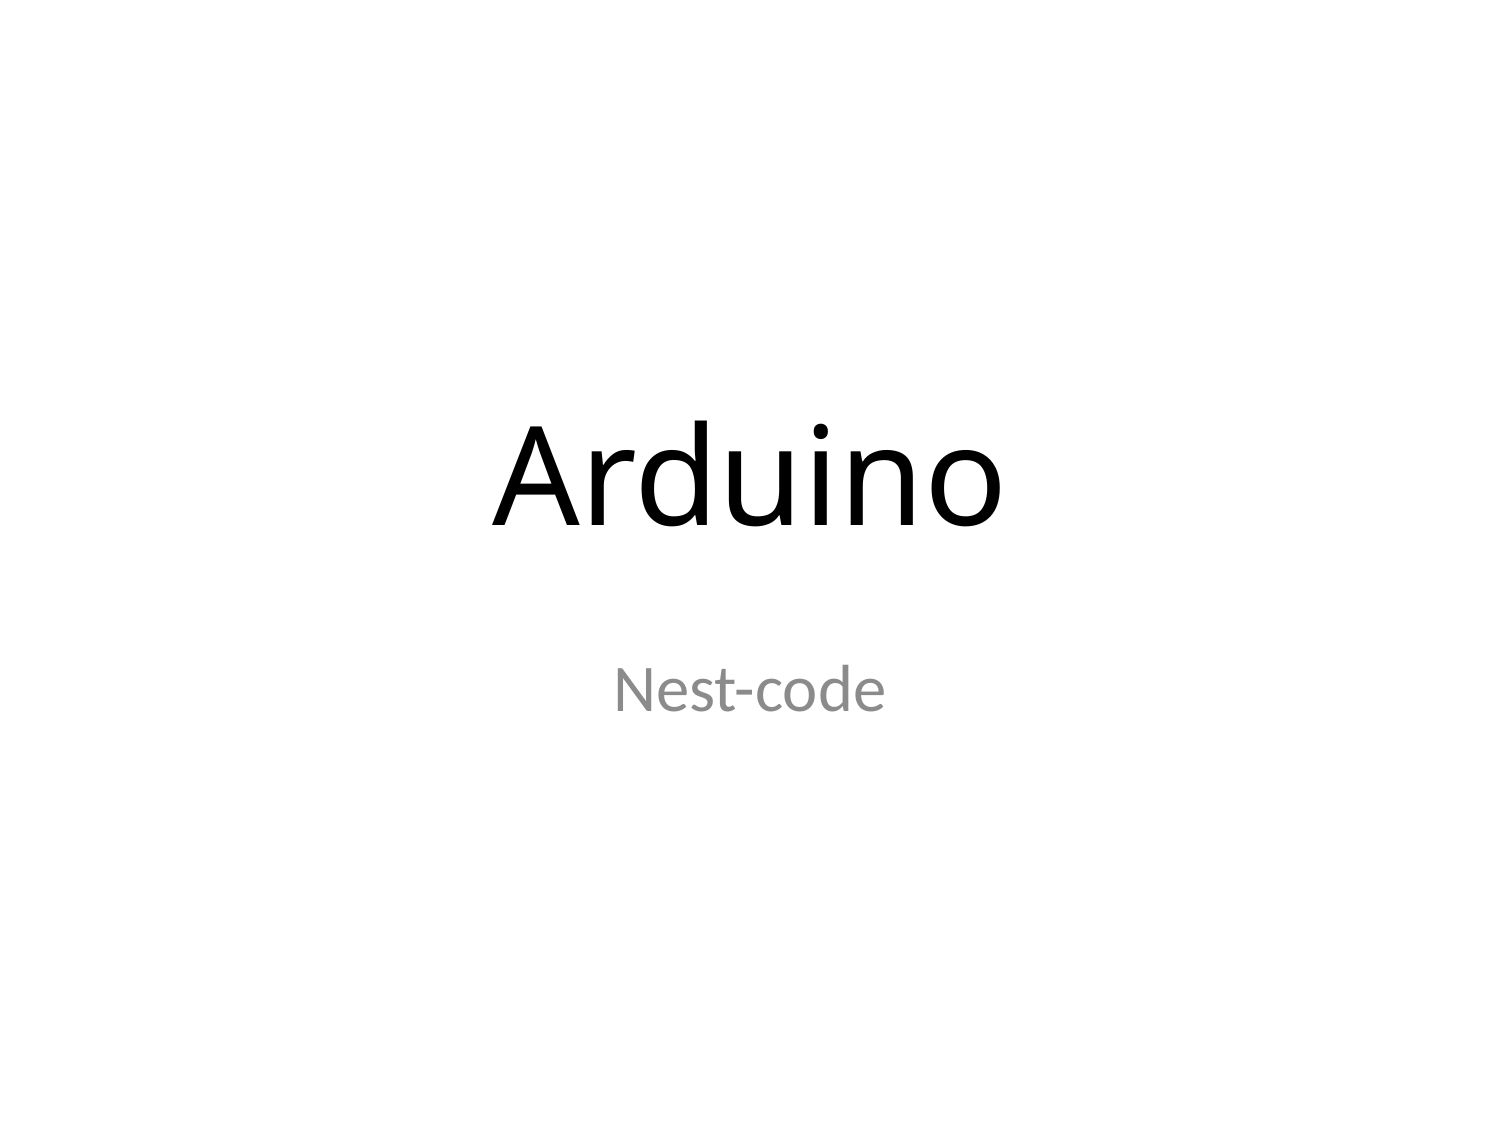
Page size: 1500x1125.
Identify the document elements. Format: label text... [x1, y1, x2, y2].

title Arduino [112, 349, 1388, 591]
subtitle Nest-code [225, 637, 1275, 925]
